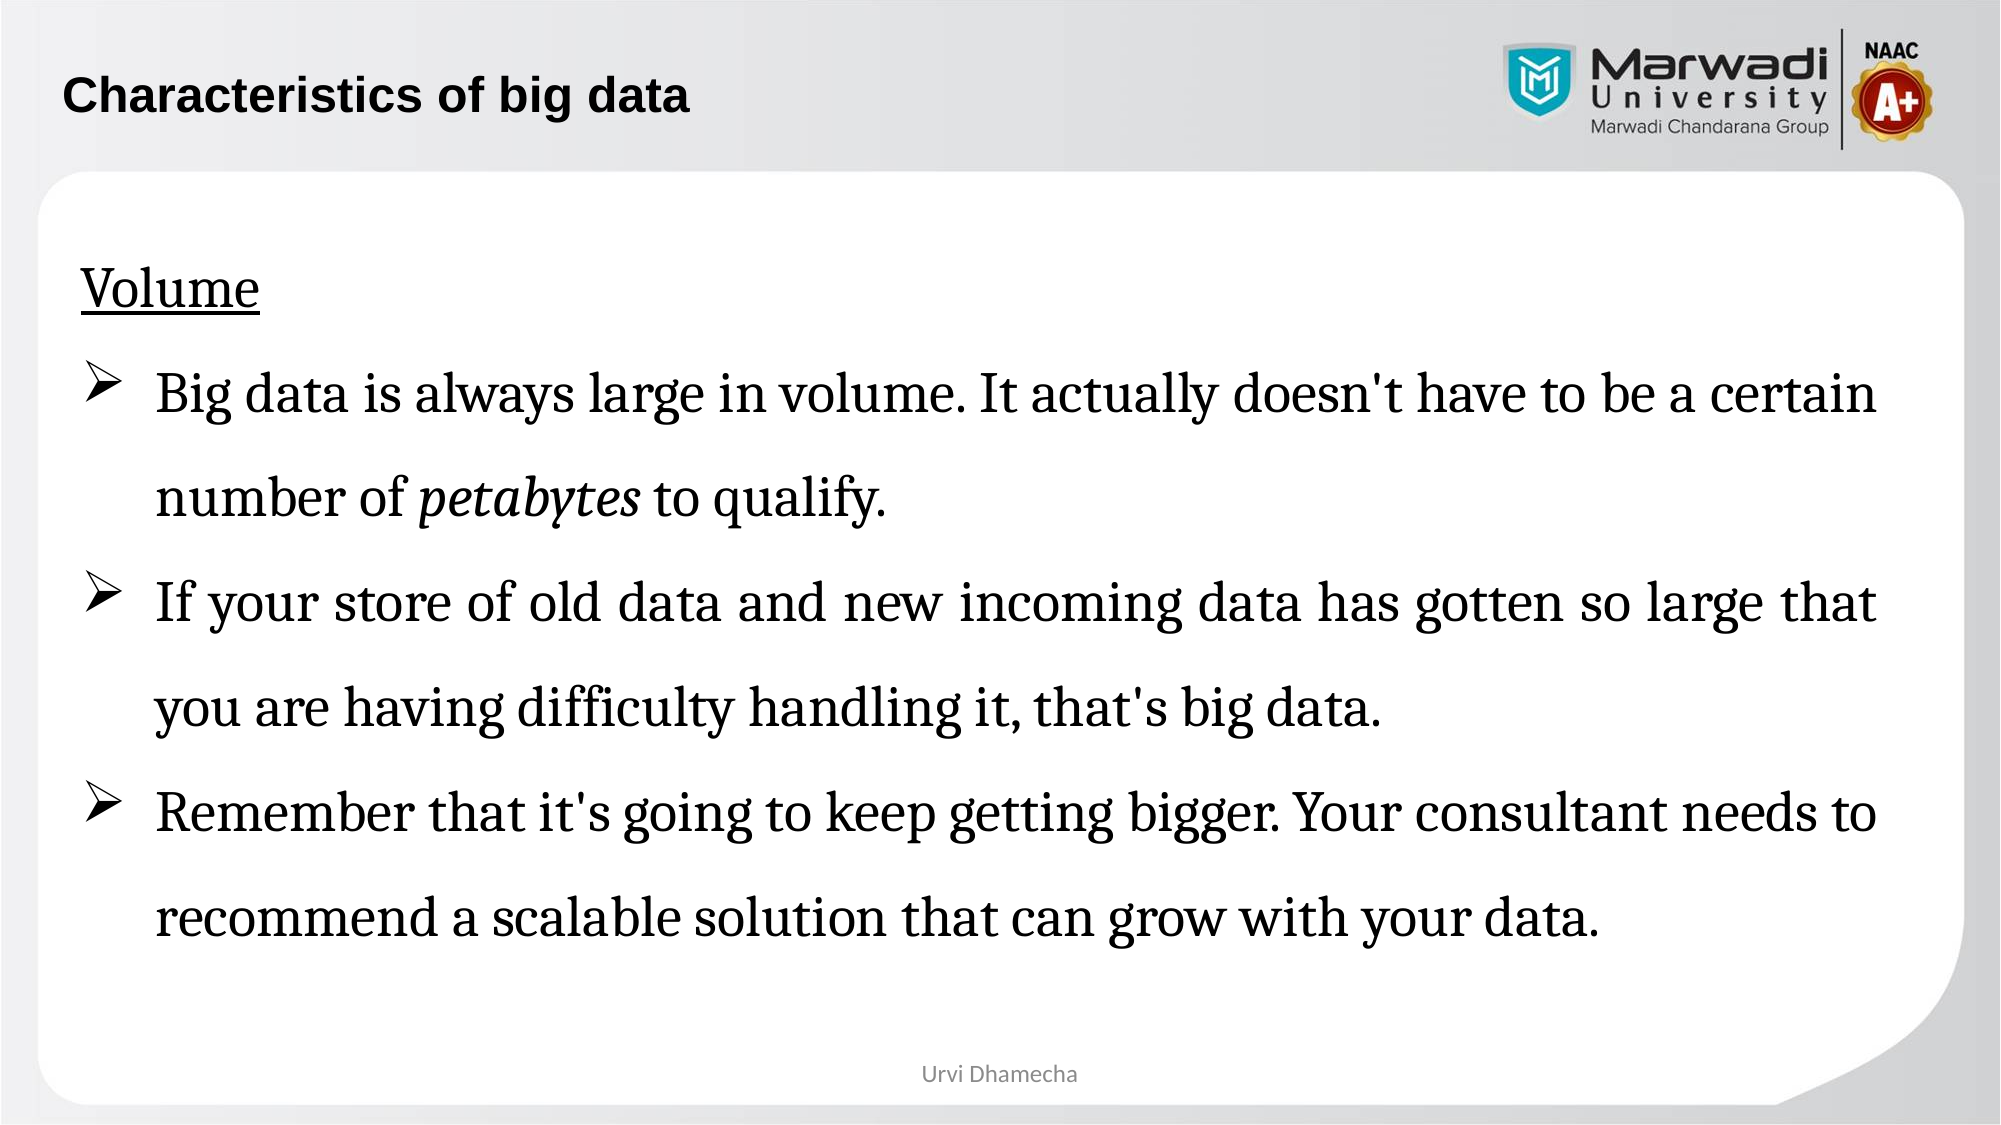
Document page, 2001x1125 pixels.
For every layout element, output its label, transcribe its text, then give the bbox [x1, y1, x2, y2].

text_box Volume Big data is always large in volume. It actually doesn't have to be a certain number of petabytes to qualify. If your store of old data and new incoming data has gotten so large that you are having difficulty handling it, that's big data. Remember that it's going to keep getting bigger. Your consultant needs to recommend a scalable solution that can grow with your data. [66, 241, 1895, 1094]
picture [0, 0, 2001, 1125]
title Characteristics of big data [60, 0, 807, 187]
footer Urvi Dhamecha [662, 1042, 1338, 1103]
